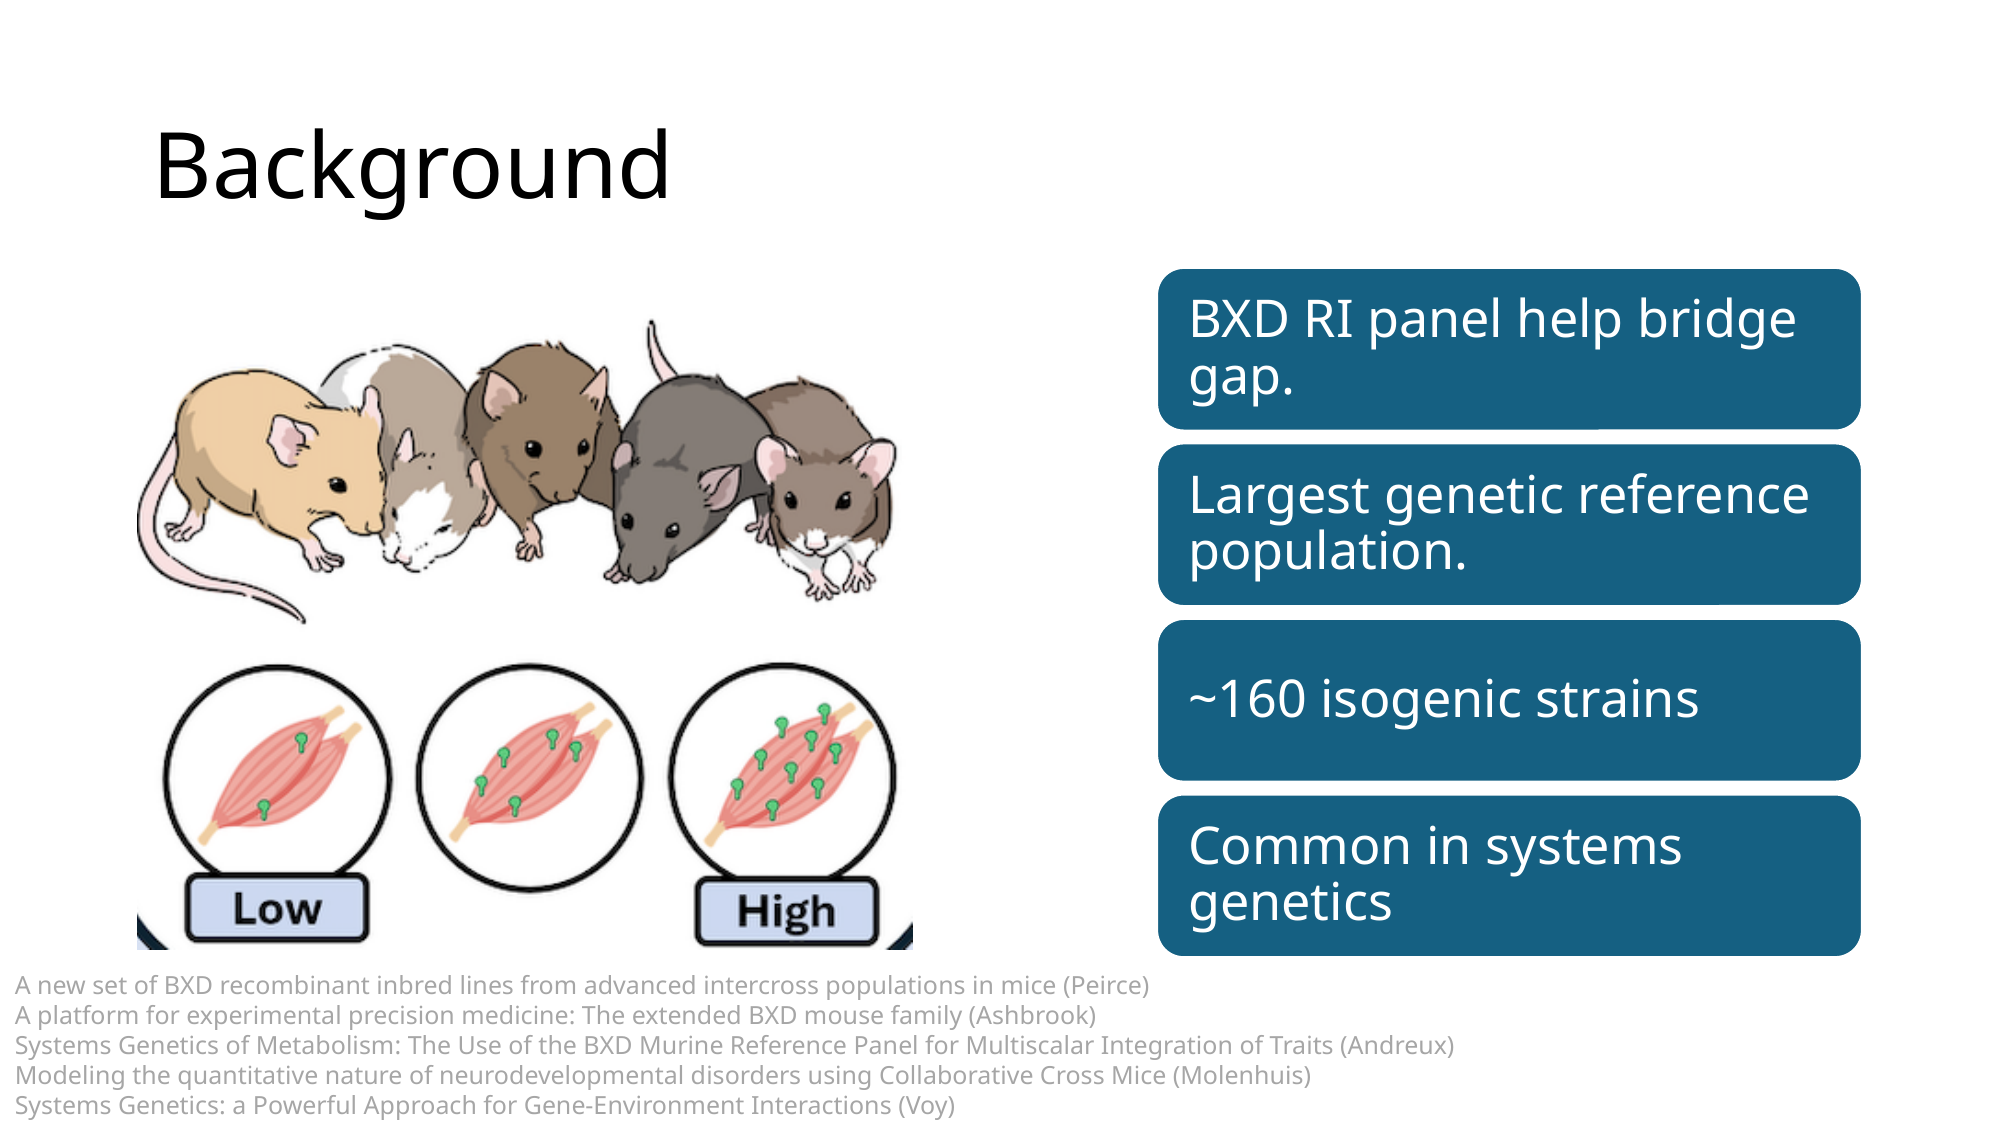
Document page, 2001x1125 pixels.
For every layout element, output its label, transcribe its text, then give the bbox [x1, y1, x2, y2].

text_box A new set of BXD recombinant inbred lines from advanced intercross populations in mice (Peirce) A platform for experimental precision medicine: The extended BXD mouse family (Ashbrook) Systems Genetics of Metabolism: The Use of the BXD Murine Reference Panel for Multiscalar Integration of Traits (Andreux) Modeling the quantitative nature of neurodevelopmental disorders using Collaborative Cross Mice (Molenhuis) Systems Genetics: a Powerful Approach for Gene-Environment Interactions (Voy) [0, 962, 2000, 1125]
title Background [137, 59, 1863, 278]
picture [136, 298, 914, 951]
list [1156, 255, 1863, 970]
